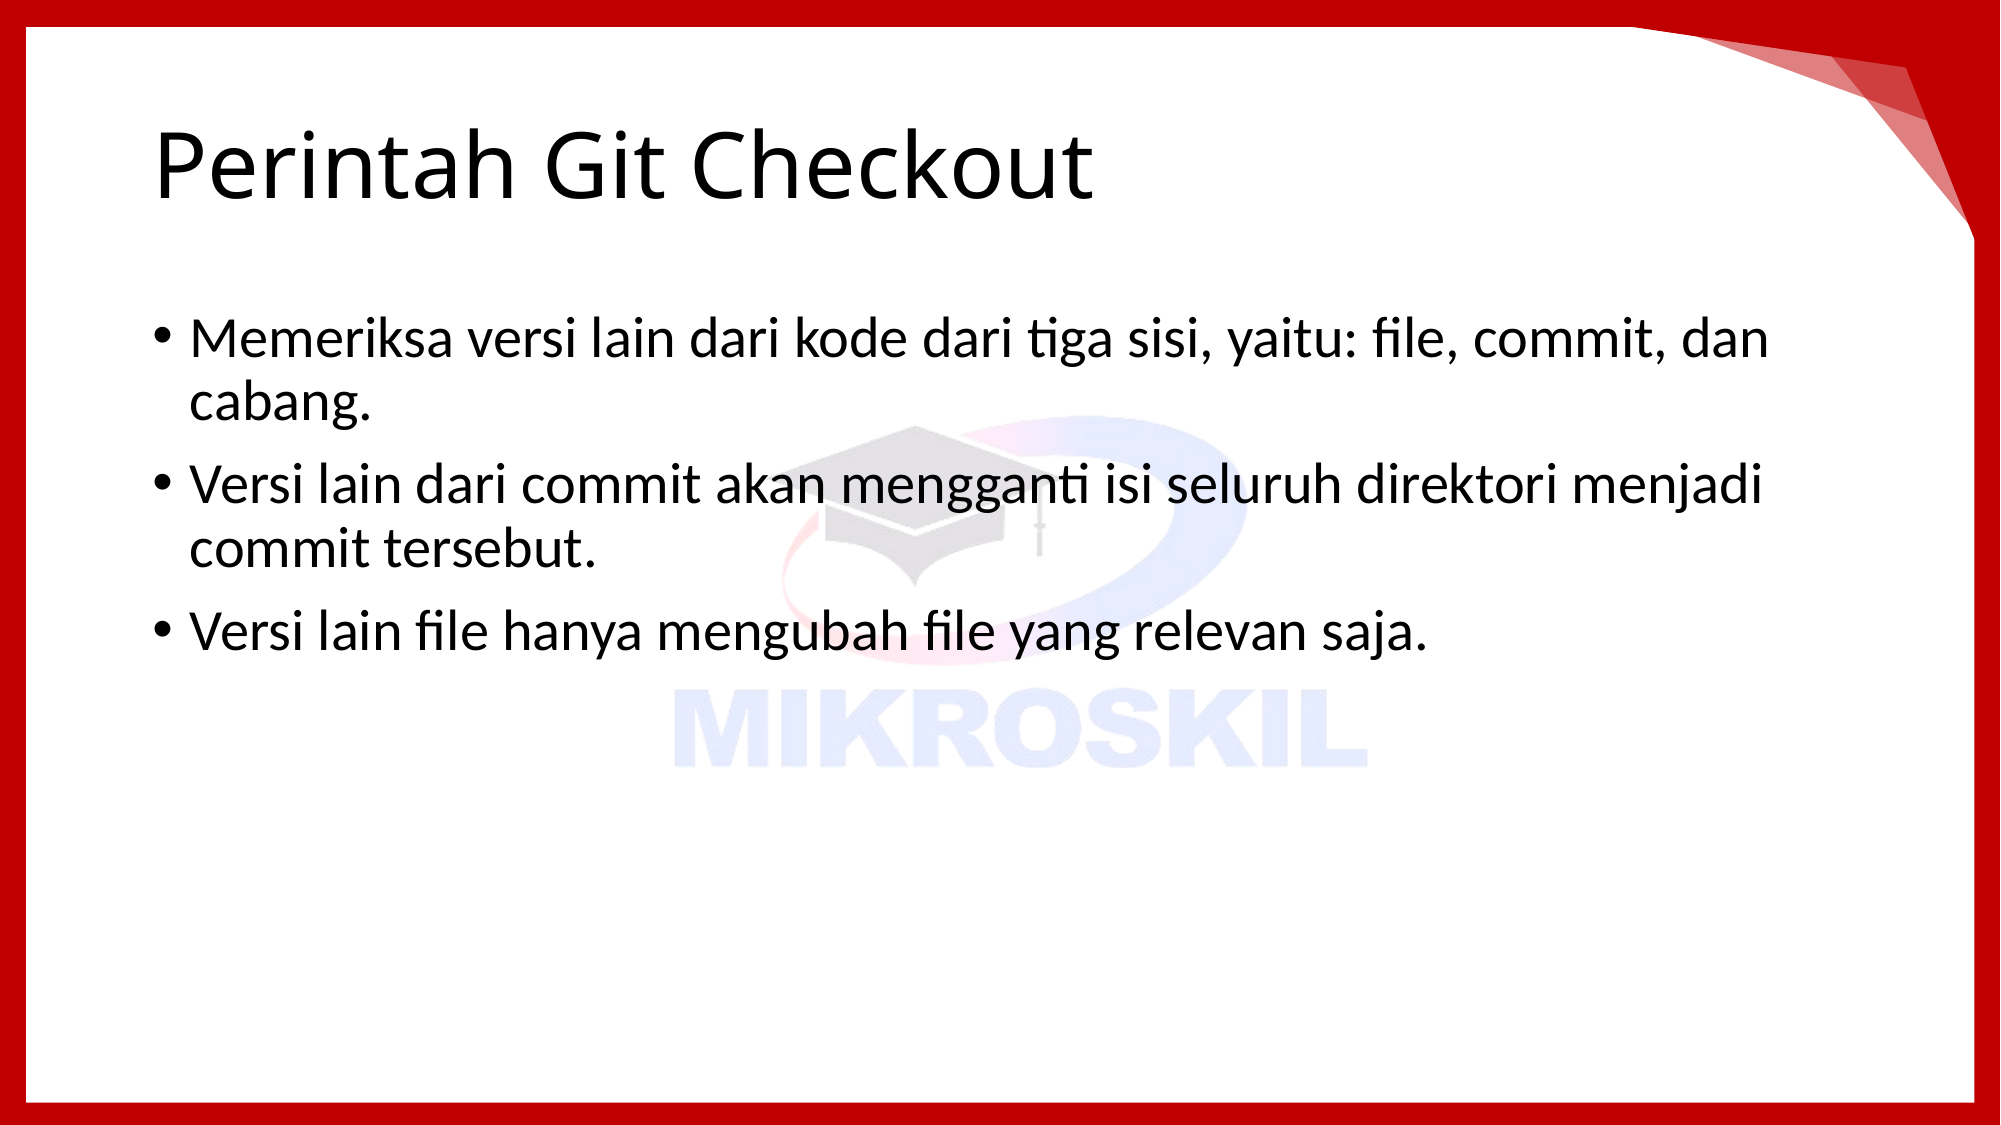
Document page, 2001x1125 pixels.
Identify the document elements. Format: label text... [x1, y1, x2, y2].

title Perintah Git Checkout [137, 59, 1863, 278]
list Memeriksa versi lain dari kode dari tiga sisi, yaitu: file, commit, dan cabang. Versi lain dari commit akan mengganti isi seluruh direktori menjadi commit tersebut. Versi lain file hanya mengubah file yang relevan saja. [137, 299, 1863, 1014]
